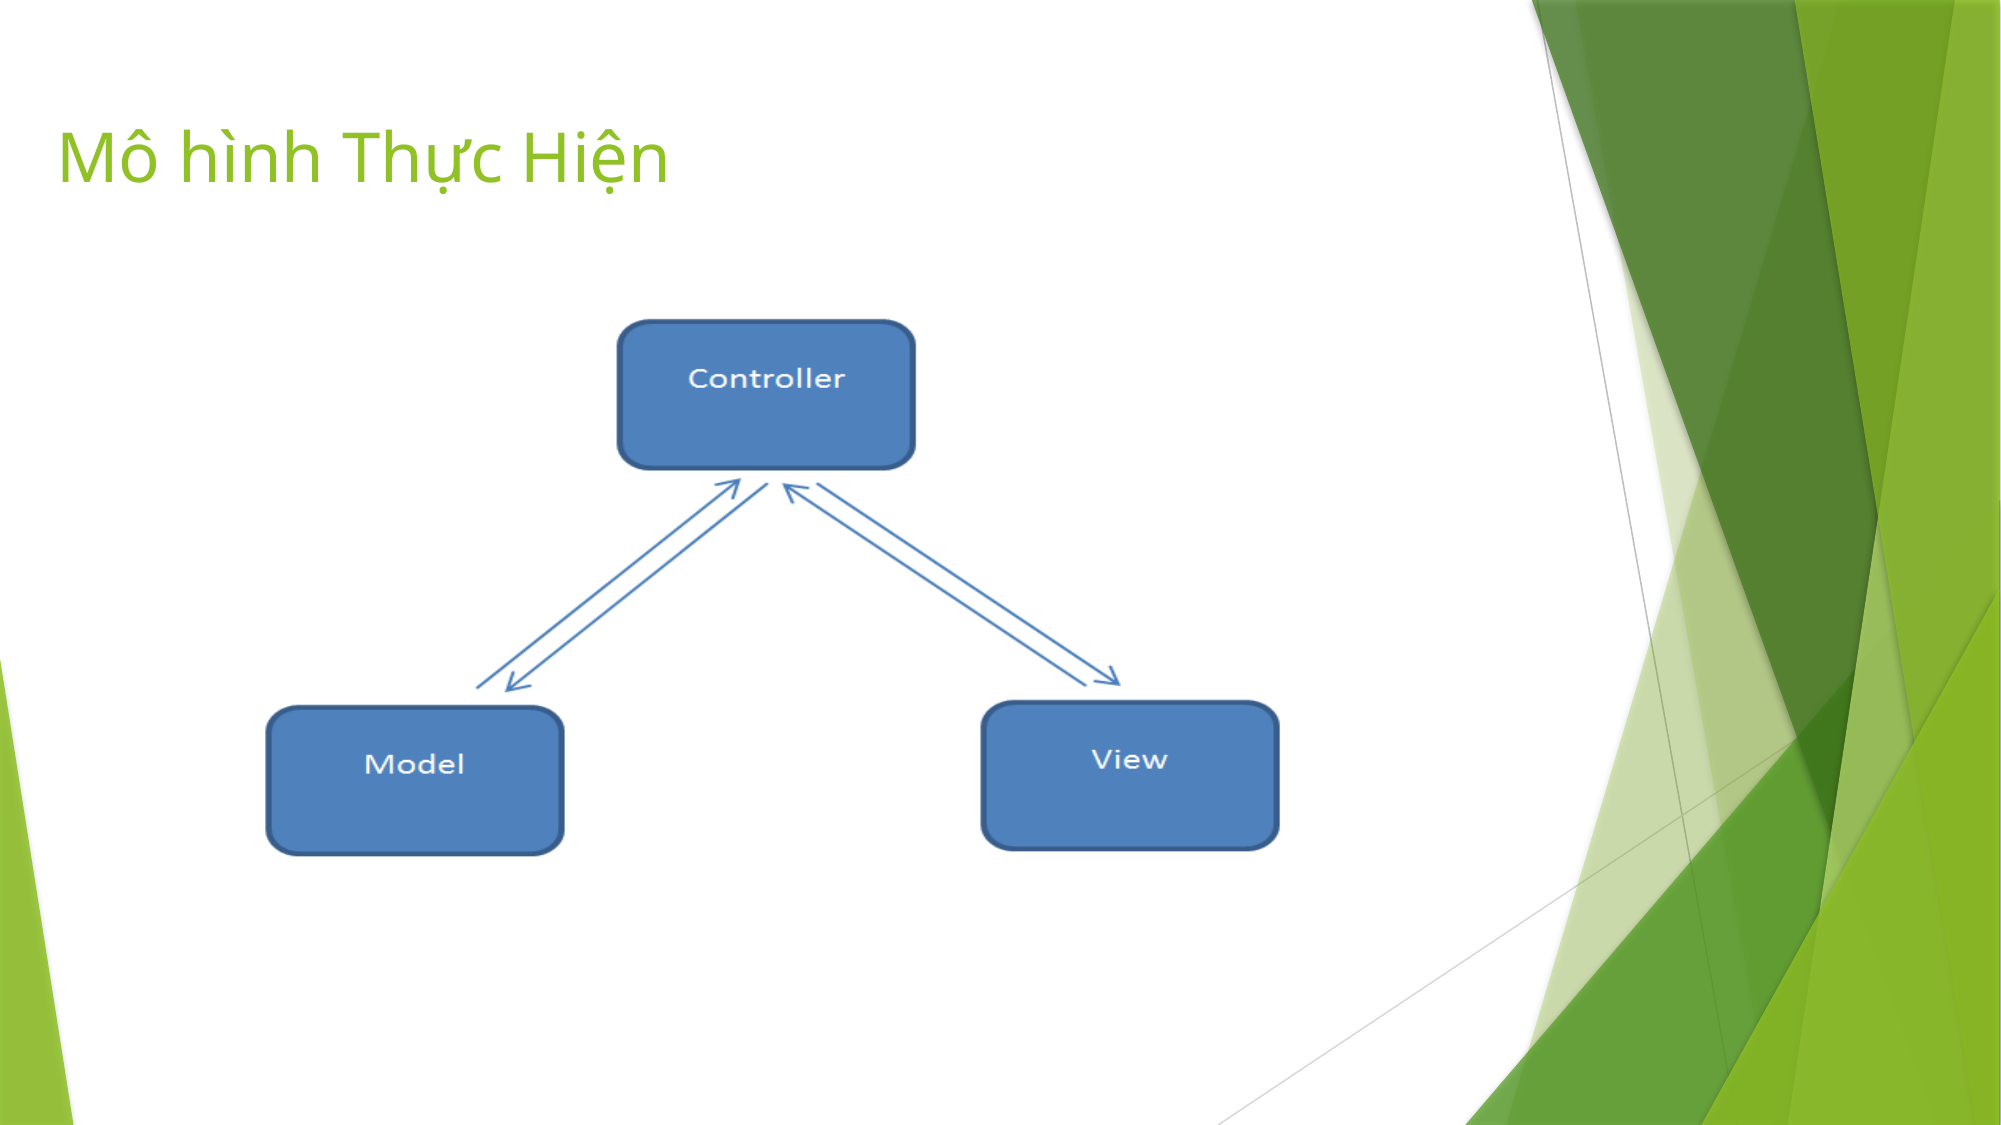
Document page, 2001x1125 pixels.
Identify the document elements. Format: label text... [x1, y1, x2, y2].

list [230, 299, 1321, 884]
title Mô hình Thực Hiện [41, 105, 1455, 205]
